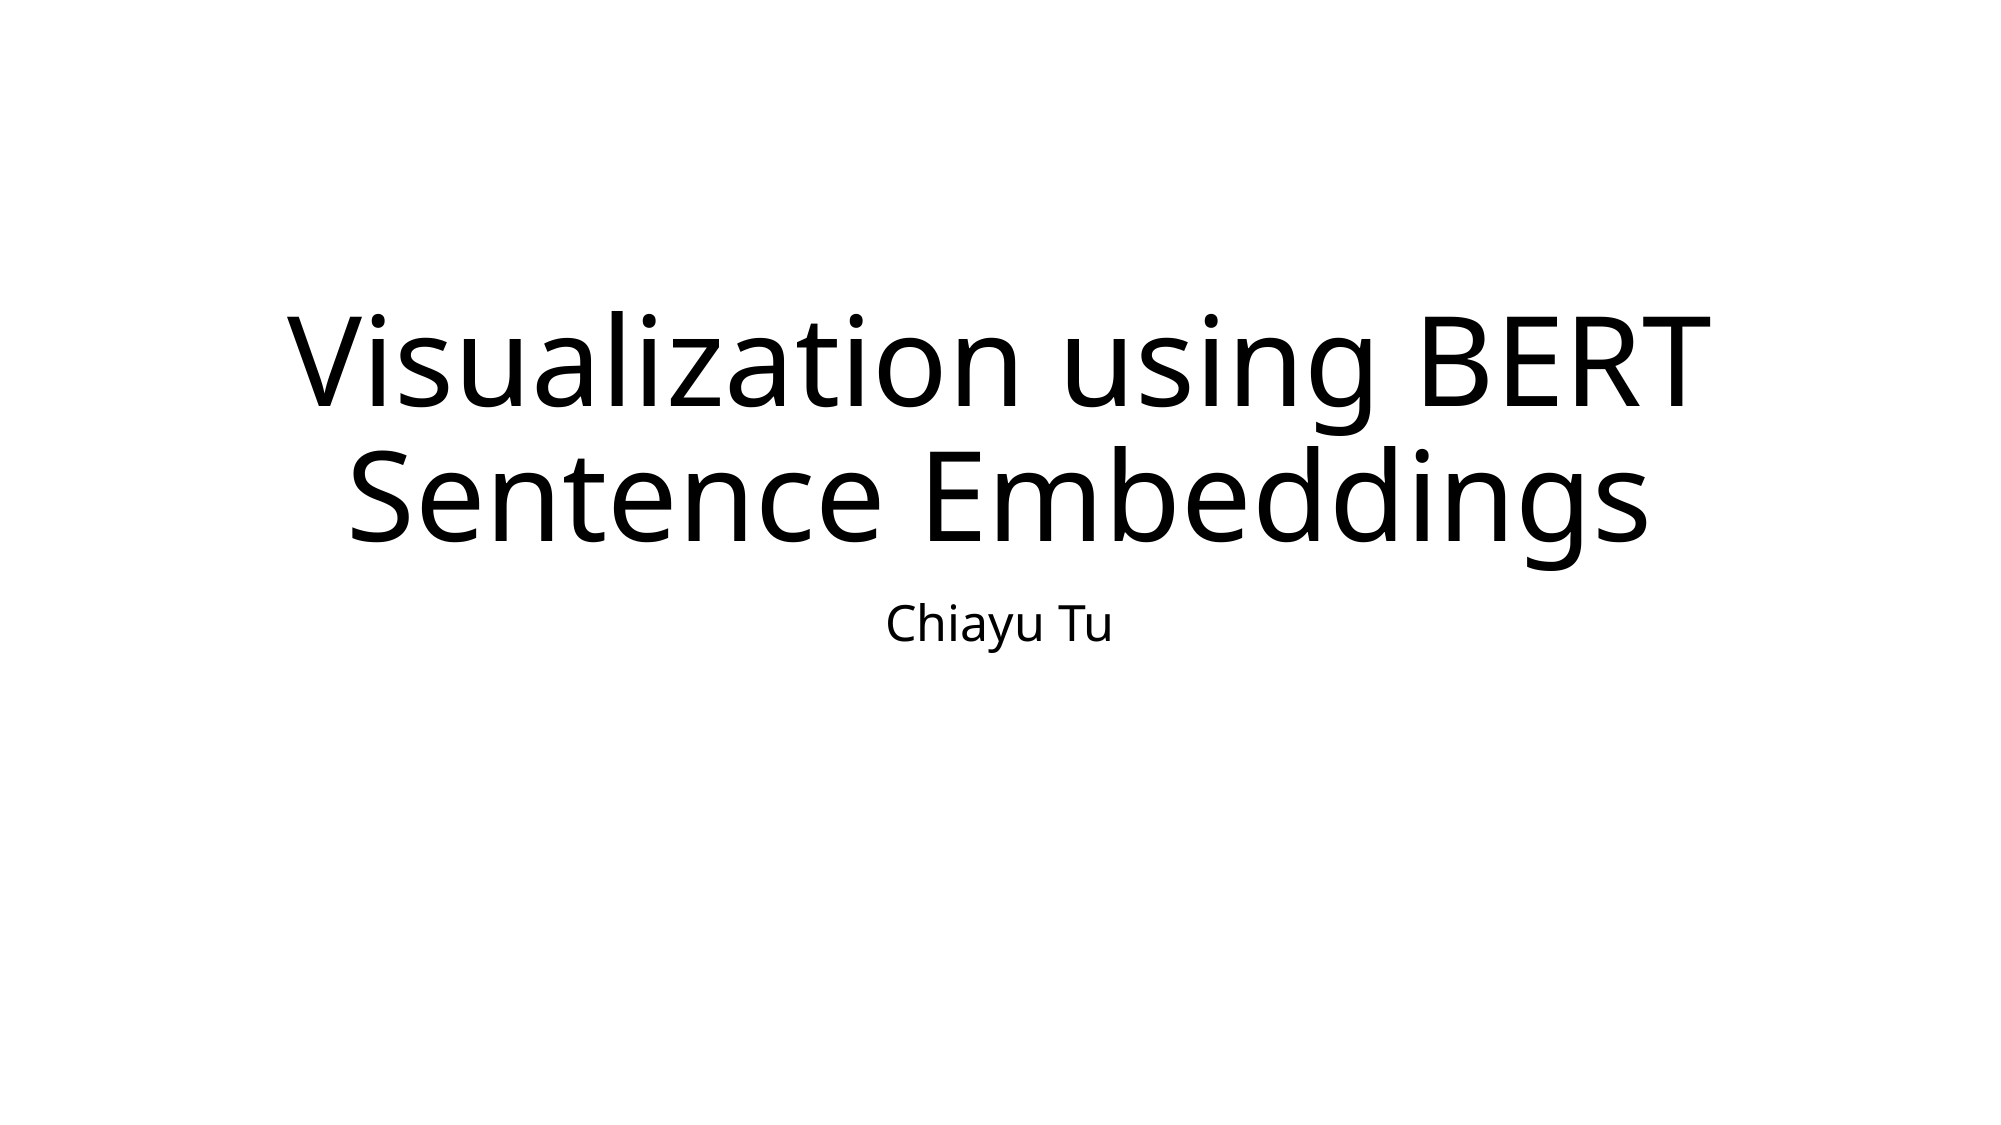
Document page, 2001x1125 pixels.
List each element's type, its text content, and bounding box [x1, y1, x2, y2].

subtitle Chiayu Tu [249, 590, 1750, 863]
title Visualization using BERT Sentence Embeddings [249, 184, 1750, 576]
